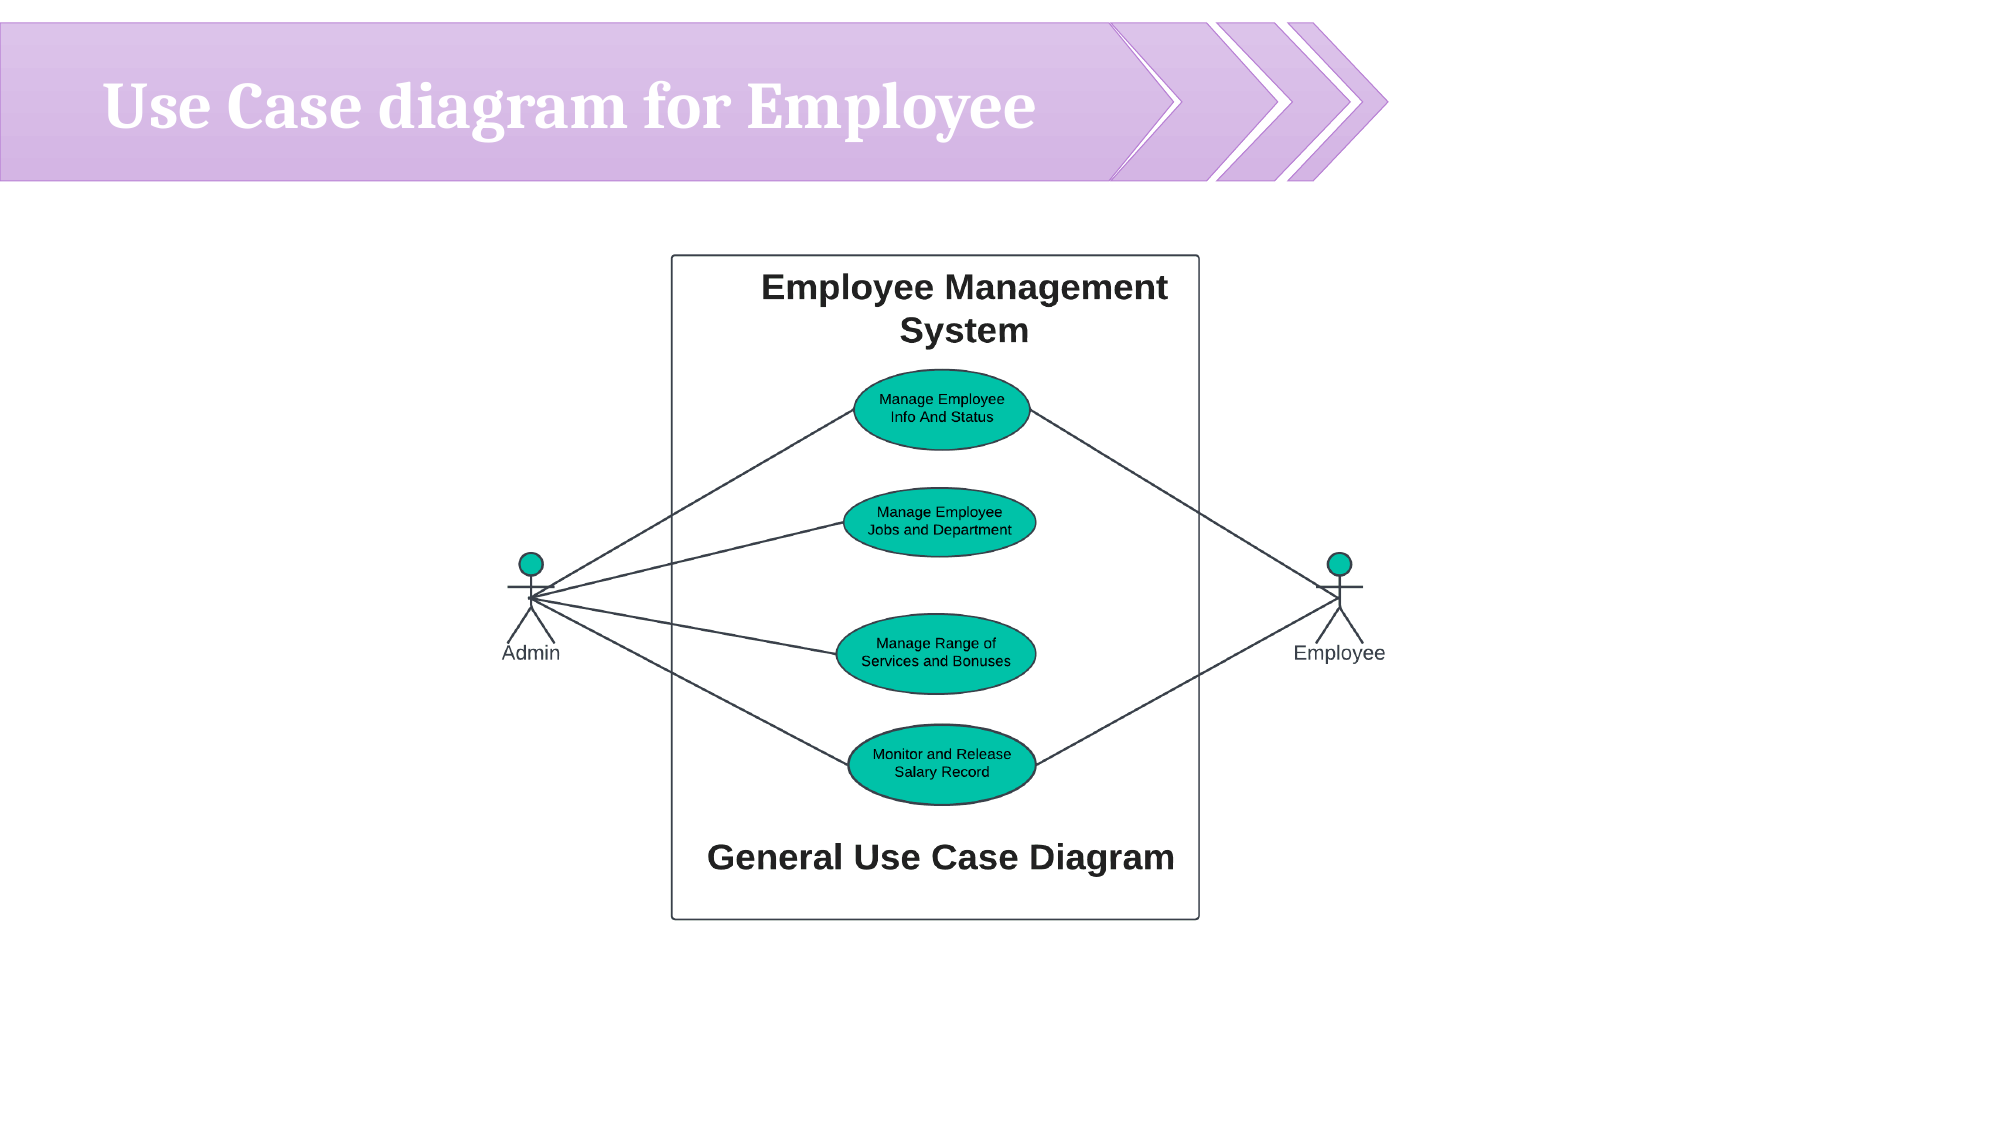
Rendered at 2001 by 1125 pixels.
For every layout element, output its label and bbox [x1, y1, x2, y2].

picture [437, 232, 1433, 942]
text_box [0, 22, 1389, 181]
